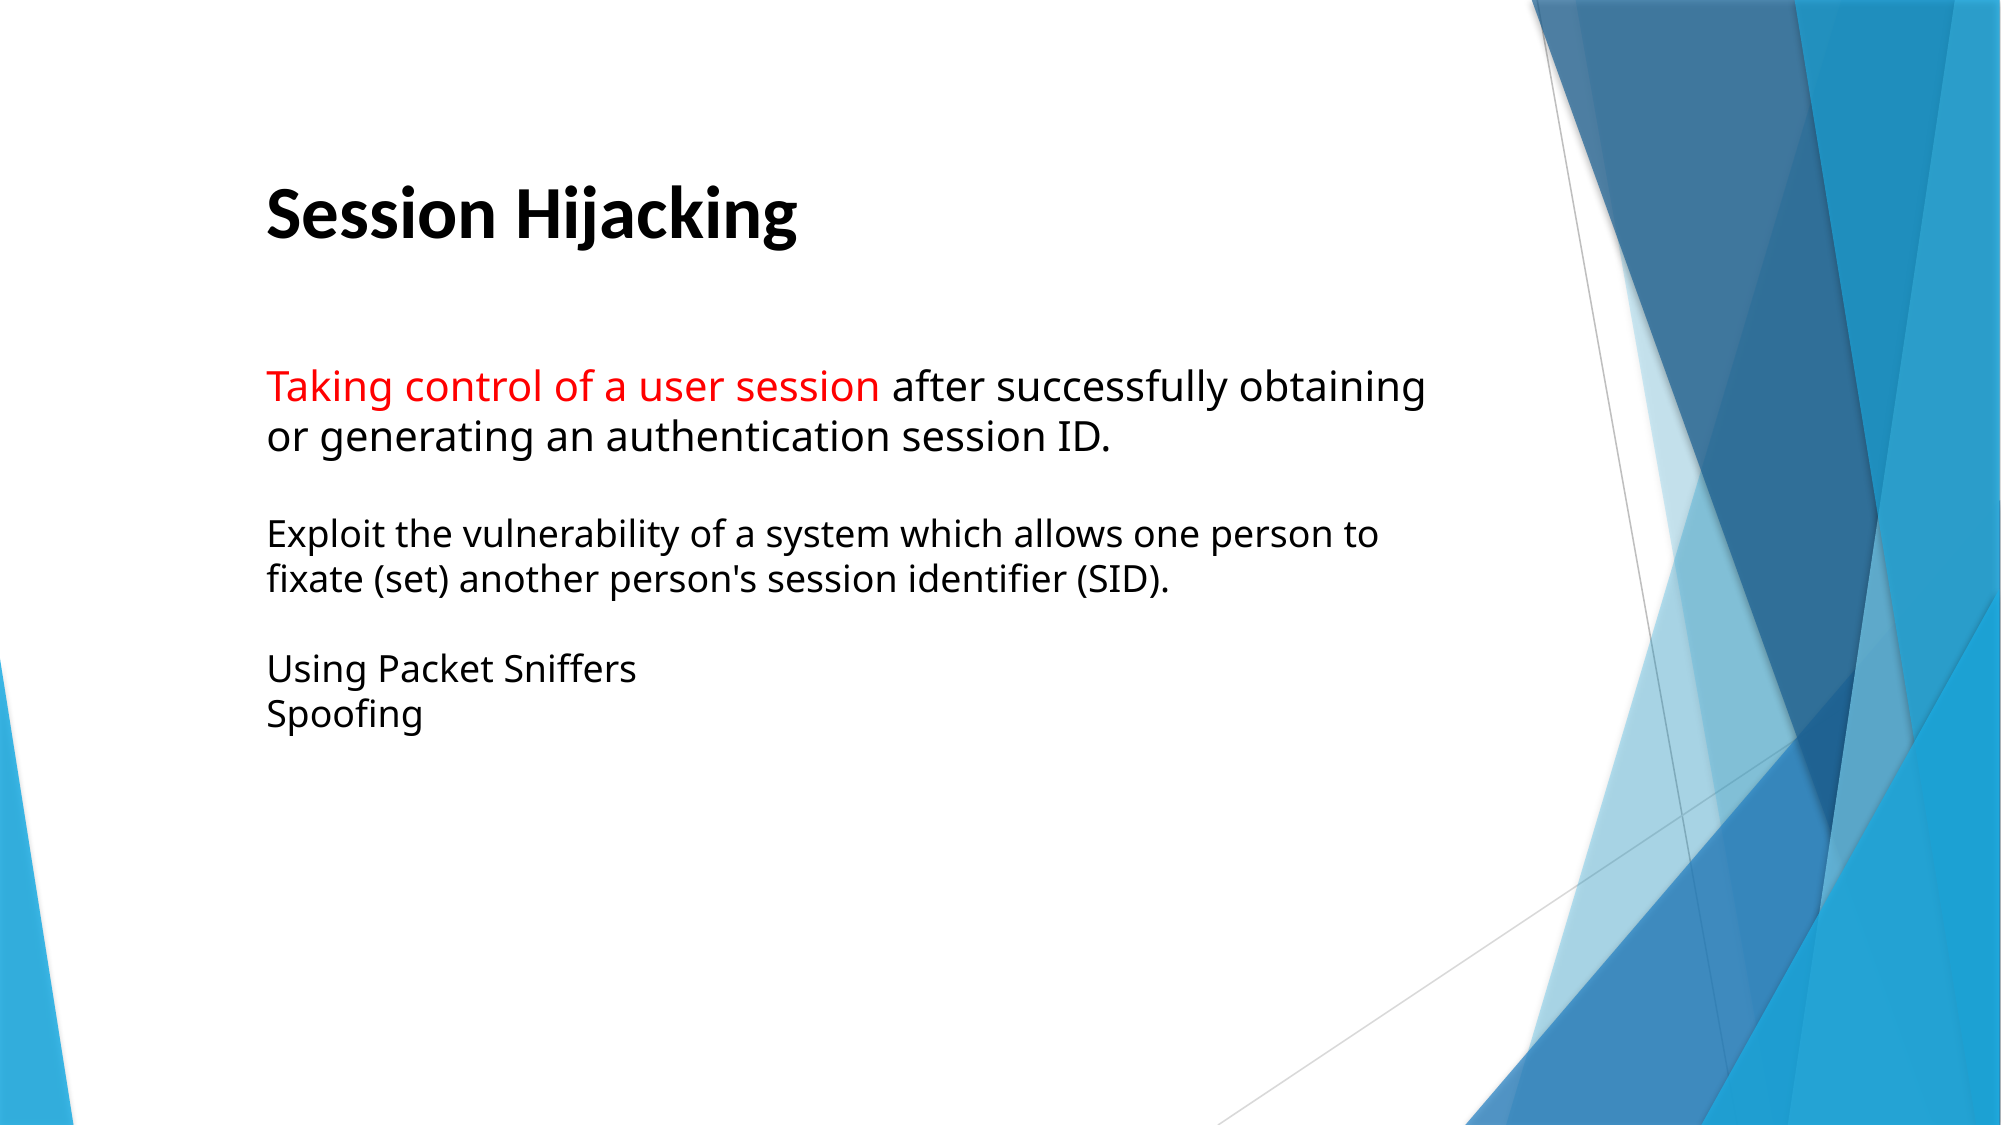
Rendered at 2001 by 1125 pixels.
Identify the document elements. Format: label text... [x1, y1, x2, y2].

text_box Session Hijacking [251, 156, 1524, 261]
text_box Taking control of a user session after successfully obtaining or generating an authentication session ID. Exploit the vulnerability of a system which allows one person to fixate (set) another person's session identifier (SID). Using Packet Sniffers Spoofing [251, 352, 1448, 743]
